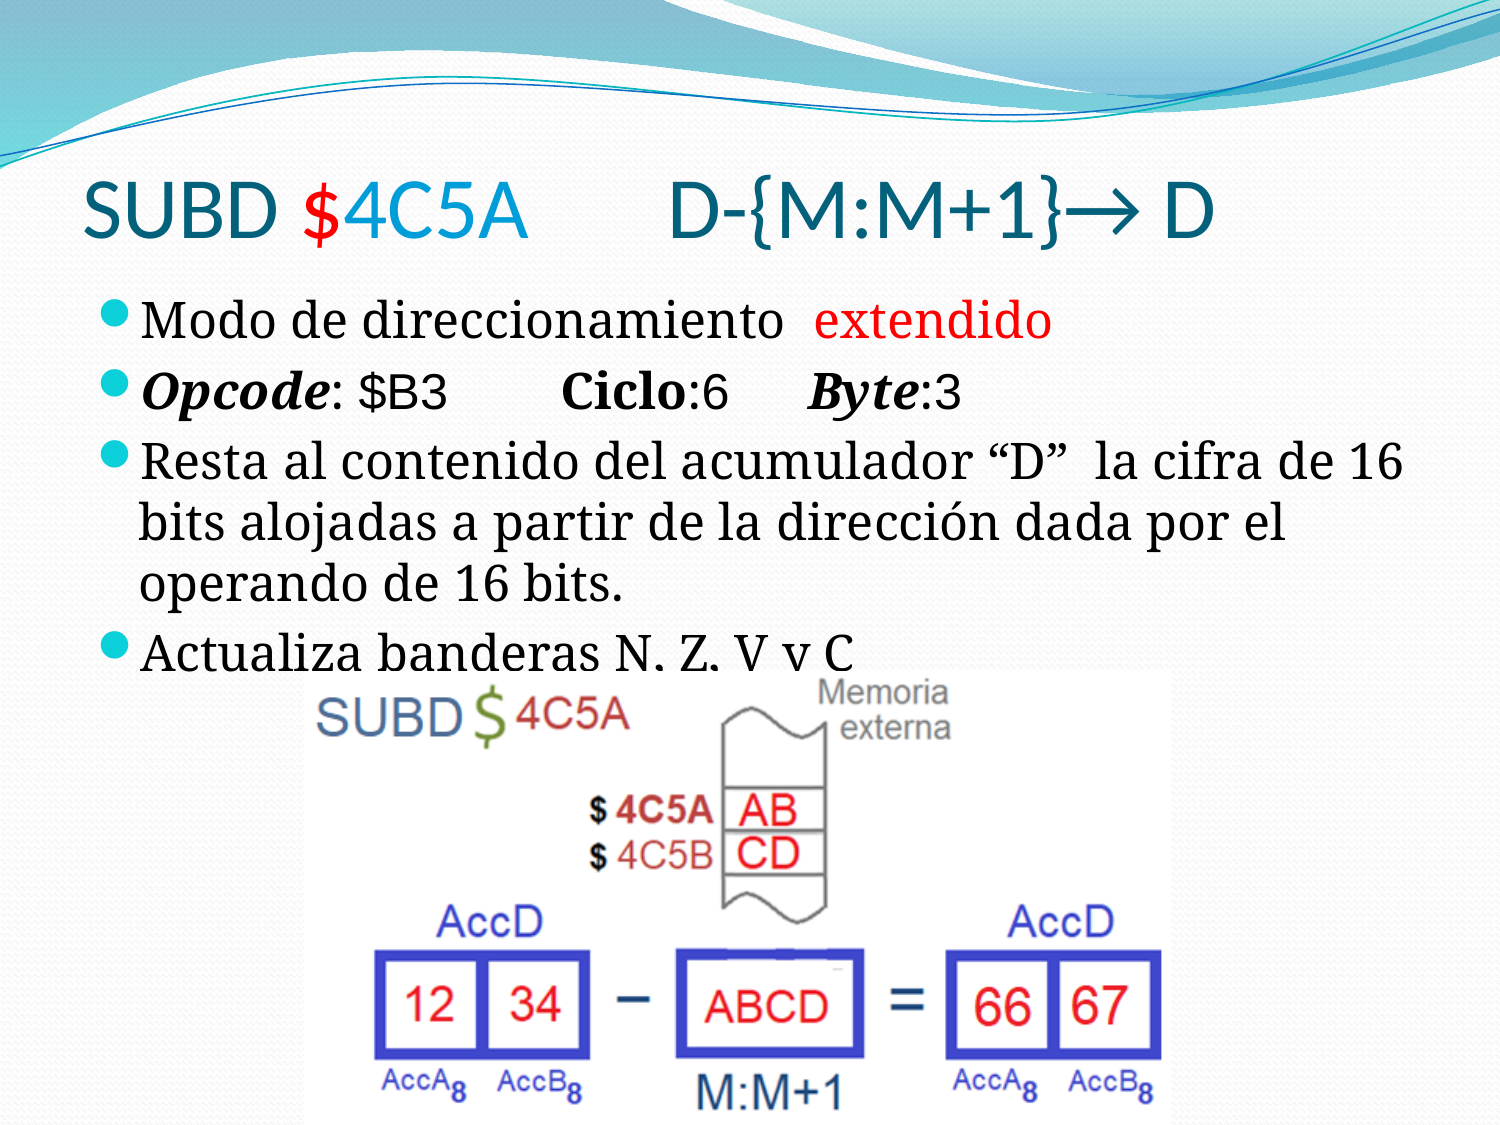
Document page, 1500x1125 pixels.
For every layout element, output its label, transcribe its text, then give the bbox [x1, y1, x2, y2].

title SUBD $4C5A D-{M:M+1}→ D [82, 46, 1432, 257]
picture [304, 671, 1171, 1125]
list Modo de direccionamiento extendido Opcode: $B3 Ciclo:6 Byte:3 Resta al contenido del acumulador “D” la cifra de 16 bits alojadas a partir de la dirección dada por el operando de 16 bits. Actualiza banderas N, Z, V y C [82, 281, 1432, 692]
